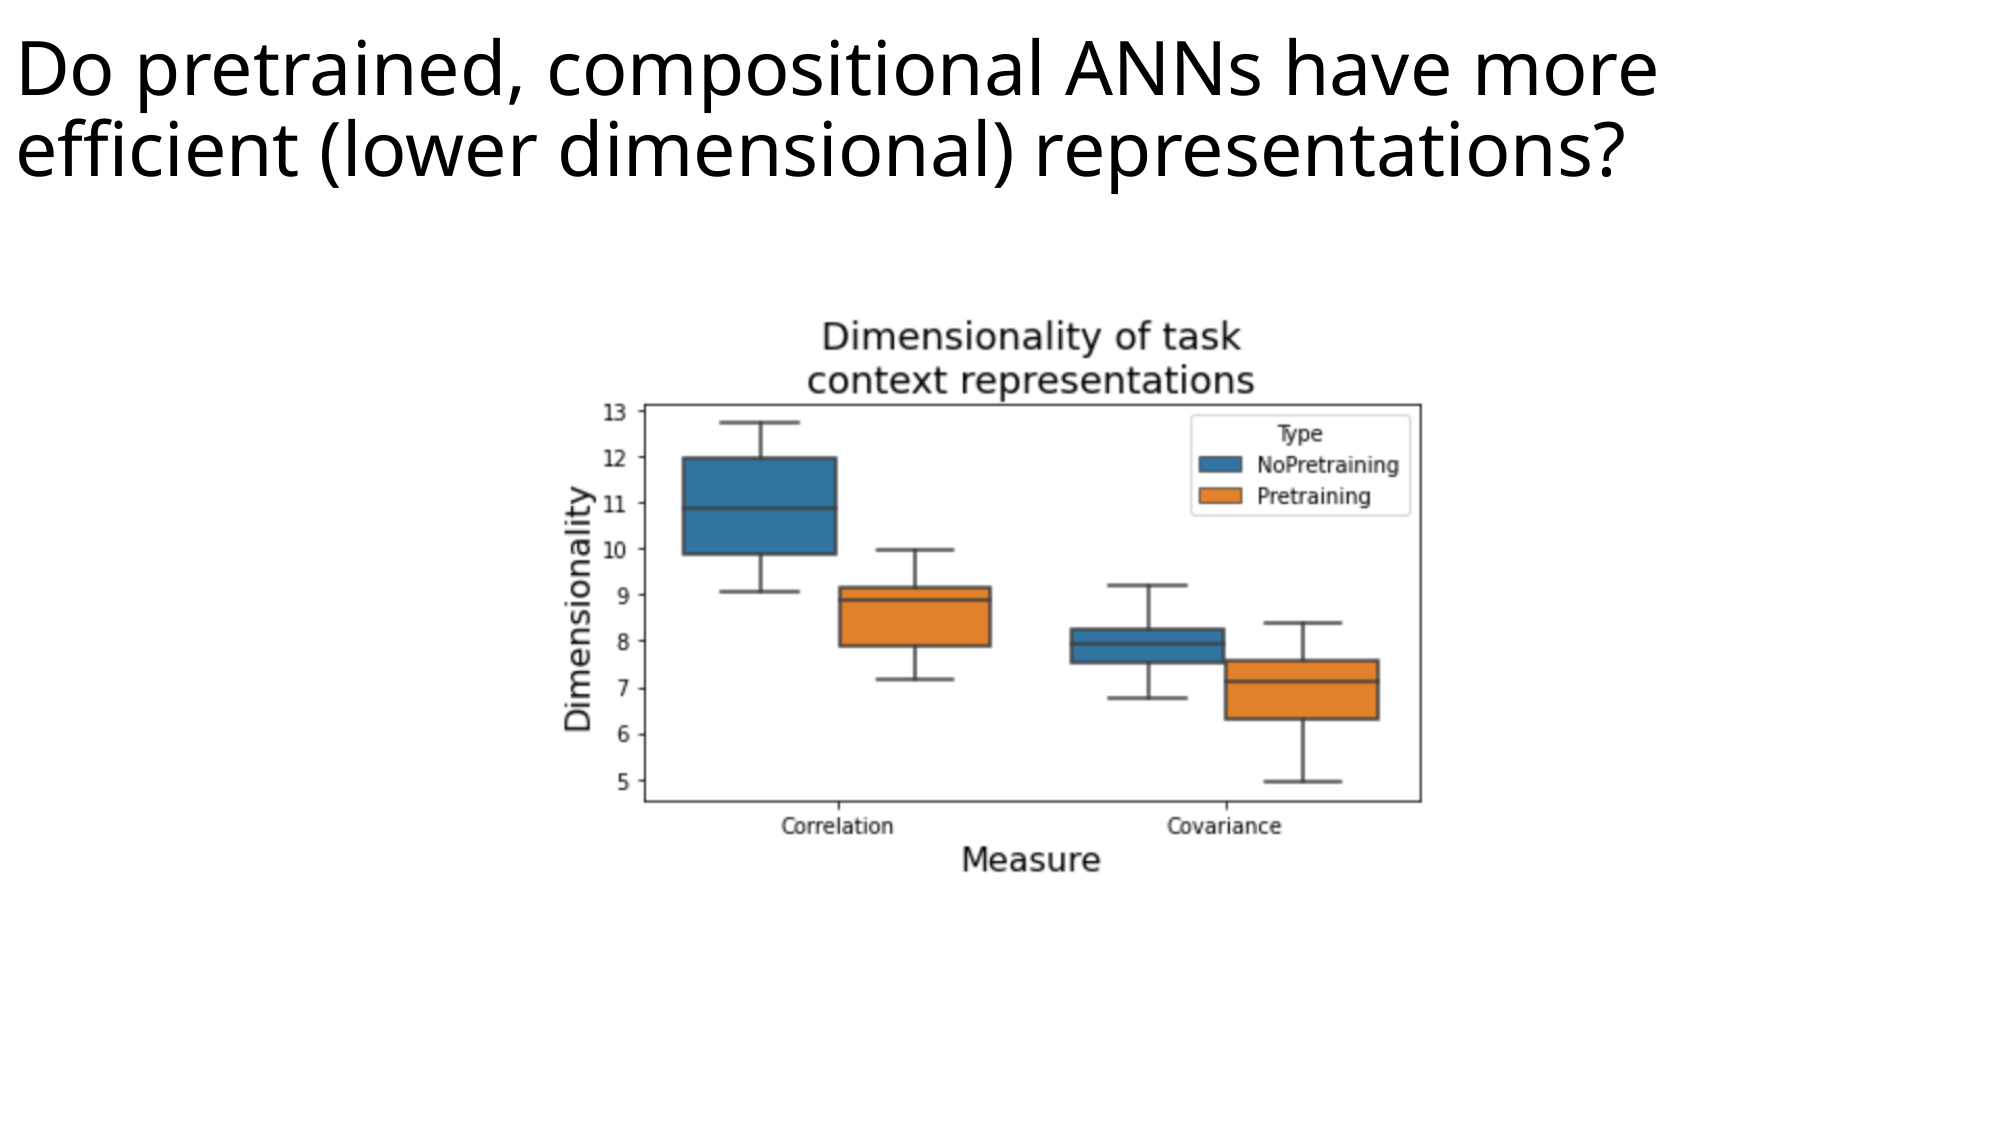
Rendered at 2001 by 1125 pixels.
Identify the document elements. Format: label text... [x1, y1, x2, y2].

picture [548, 313, 1452, 908]
title Do pretrained, compositional ANNs have more efficient (lower dimensional) representations? [0, 3, 1725, 221]
